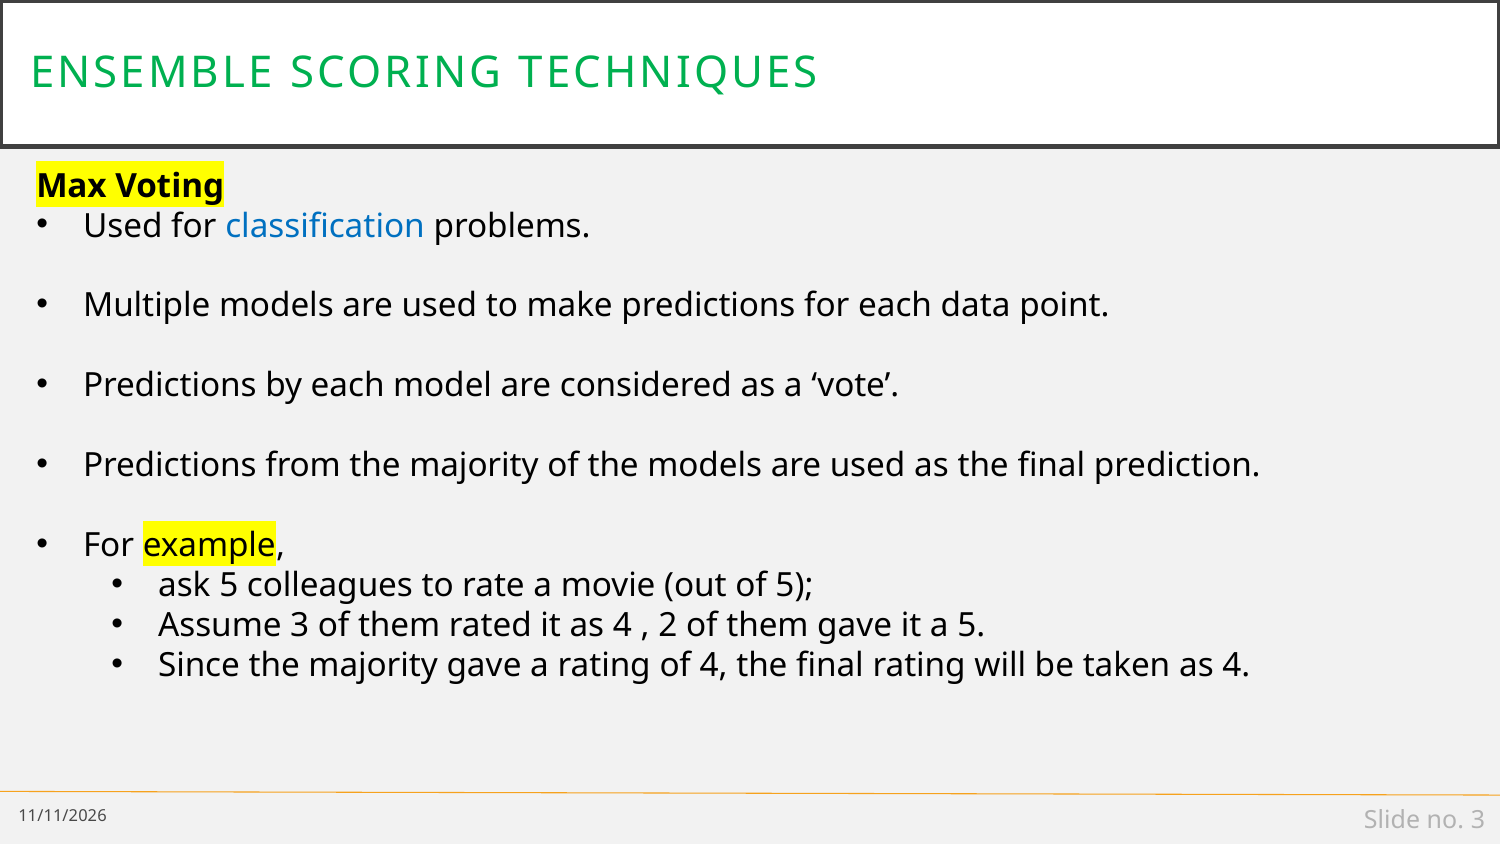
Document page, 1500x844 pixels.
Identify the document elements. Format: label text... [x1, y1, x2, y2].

slide_number Slide no. 3 [1162, 797, 1500, 843]
title Ensemble scoring Techniques [0, 0, 1500, 149]
text_box Max Voting Used for classification problems. Multiple models are used to make predictions for each data point. Predictions by each model are considered as a ‘vote’. Predictions from the majority of the models are used as the final prediction. For example, ask 5 colleagues to rate a movie (out of 5); Assume 3 of them rated it as 4 , 2 of them gave it a 5. Since the majority gave a rating of 4, the final rating will be taken as 4. [21, 156, 1479, 730]
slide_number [0, 796, 122, 837]
